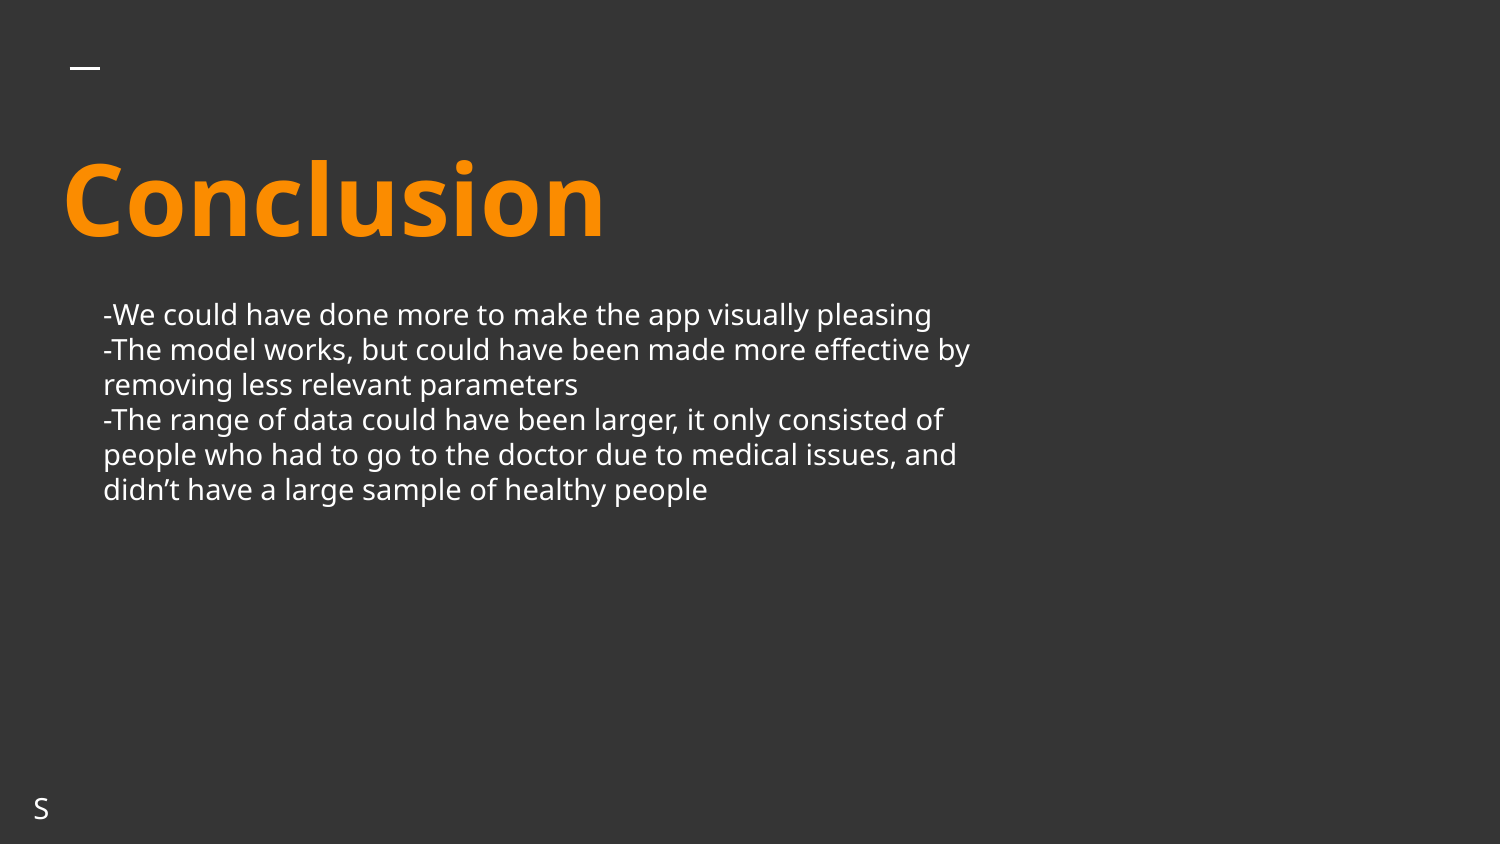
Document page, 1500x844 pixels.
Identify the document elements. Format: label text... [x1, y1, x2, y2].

text_box -We could have done more to make the app visually pleasing -The model works, but could have been made more effective by removing less relevant parameters -The range of data could have been larger, it only consisted of people who had to go to the doctor due to medical issues, and didn’t have a large sample of healthy people [88, 281, 1030, 556]
title Conclusion [46, 121, 1461, 746]
text_box S [18, 775, 67, 841]
